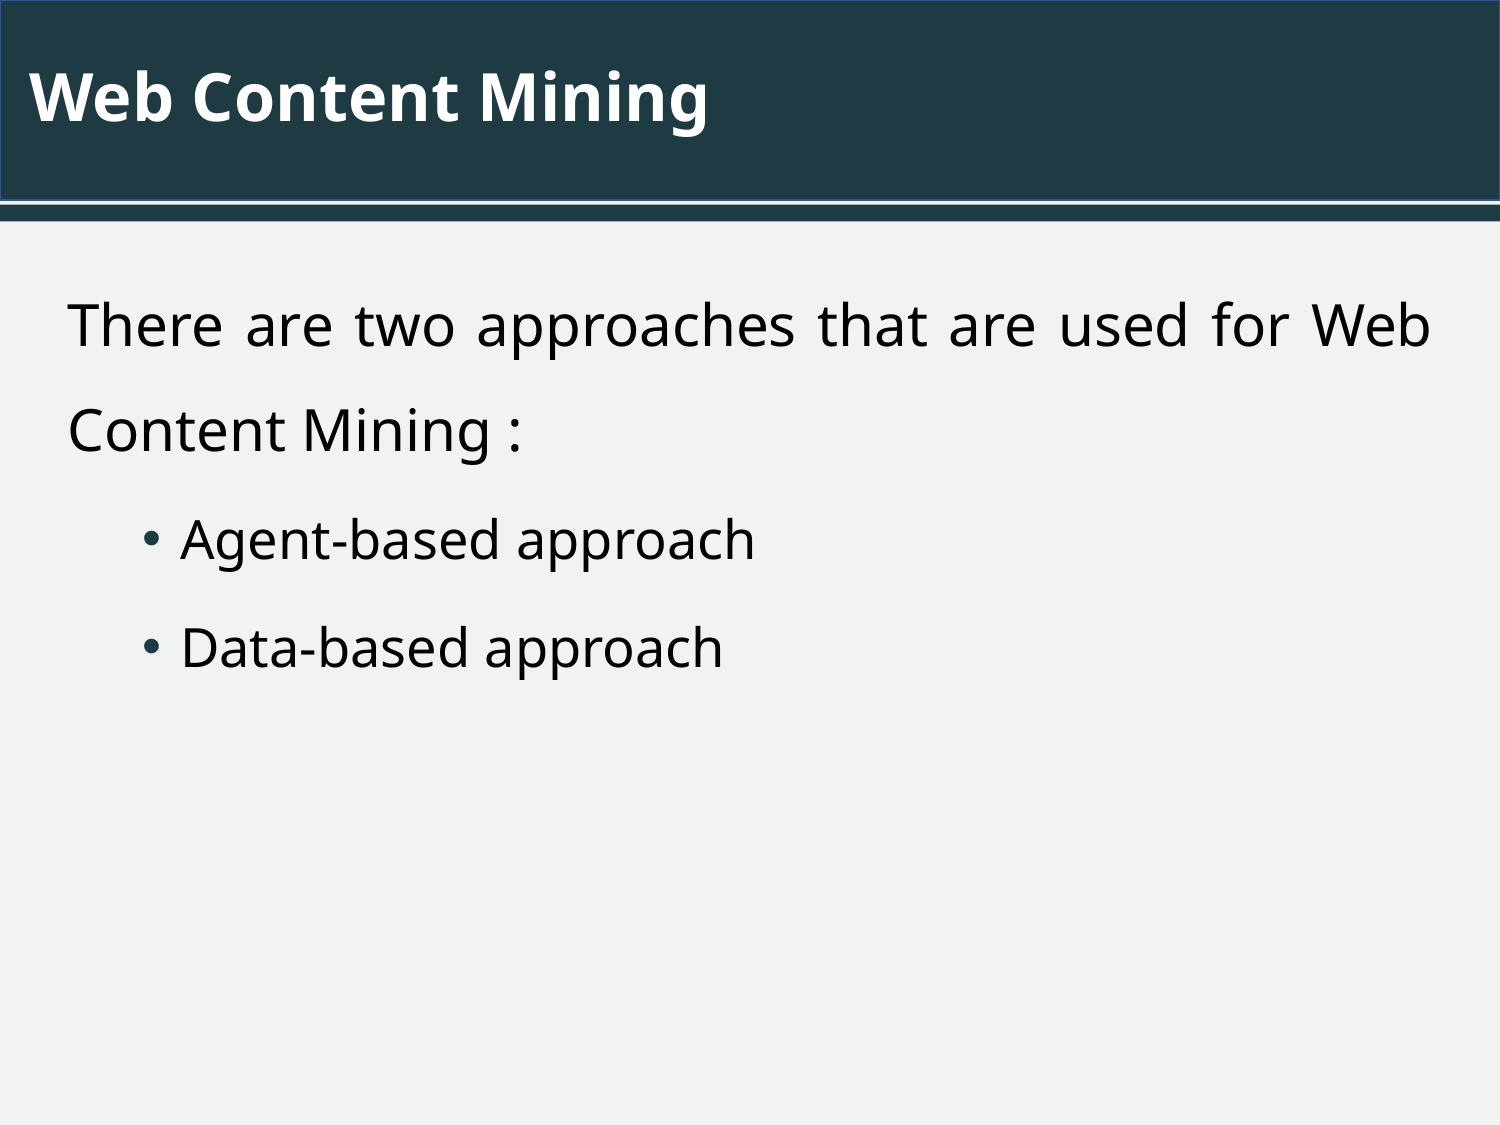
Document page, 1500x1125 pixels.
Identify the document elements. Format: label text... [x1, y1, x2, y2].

list There are two approaches that are used for Web Content Mining : Agent-based approach Data-based approach [52, 245, 1448, 1096]
title Web Content Mining [14, 0, 1500, 200]
